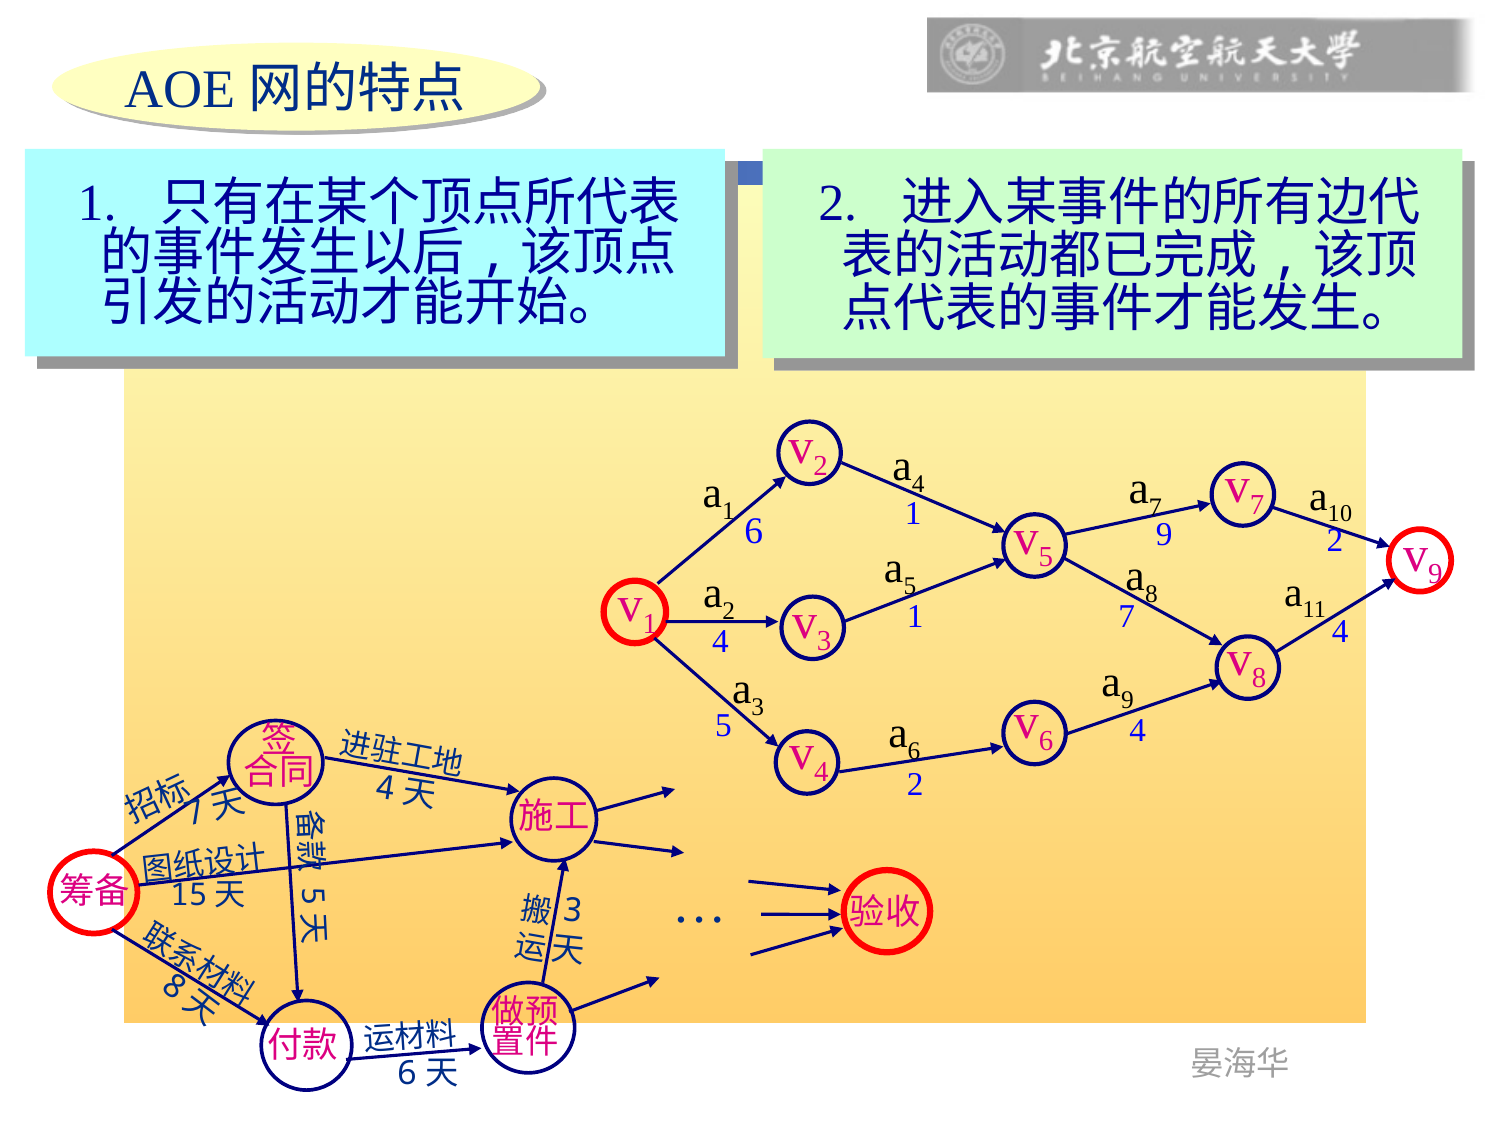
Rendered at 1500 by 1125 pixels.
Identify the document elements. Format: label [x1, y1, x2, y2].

text_box [24, 148, 751, 357]
text_box [44, 719, 975, 1100]
text_box [601, 405, 1460, 811]
text_box [51, 42, 651, 131]
picture [927, 0, 1500, 102]
text_box [762, 148, 1500, 359]
